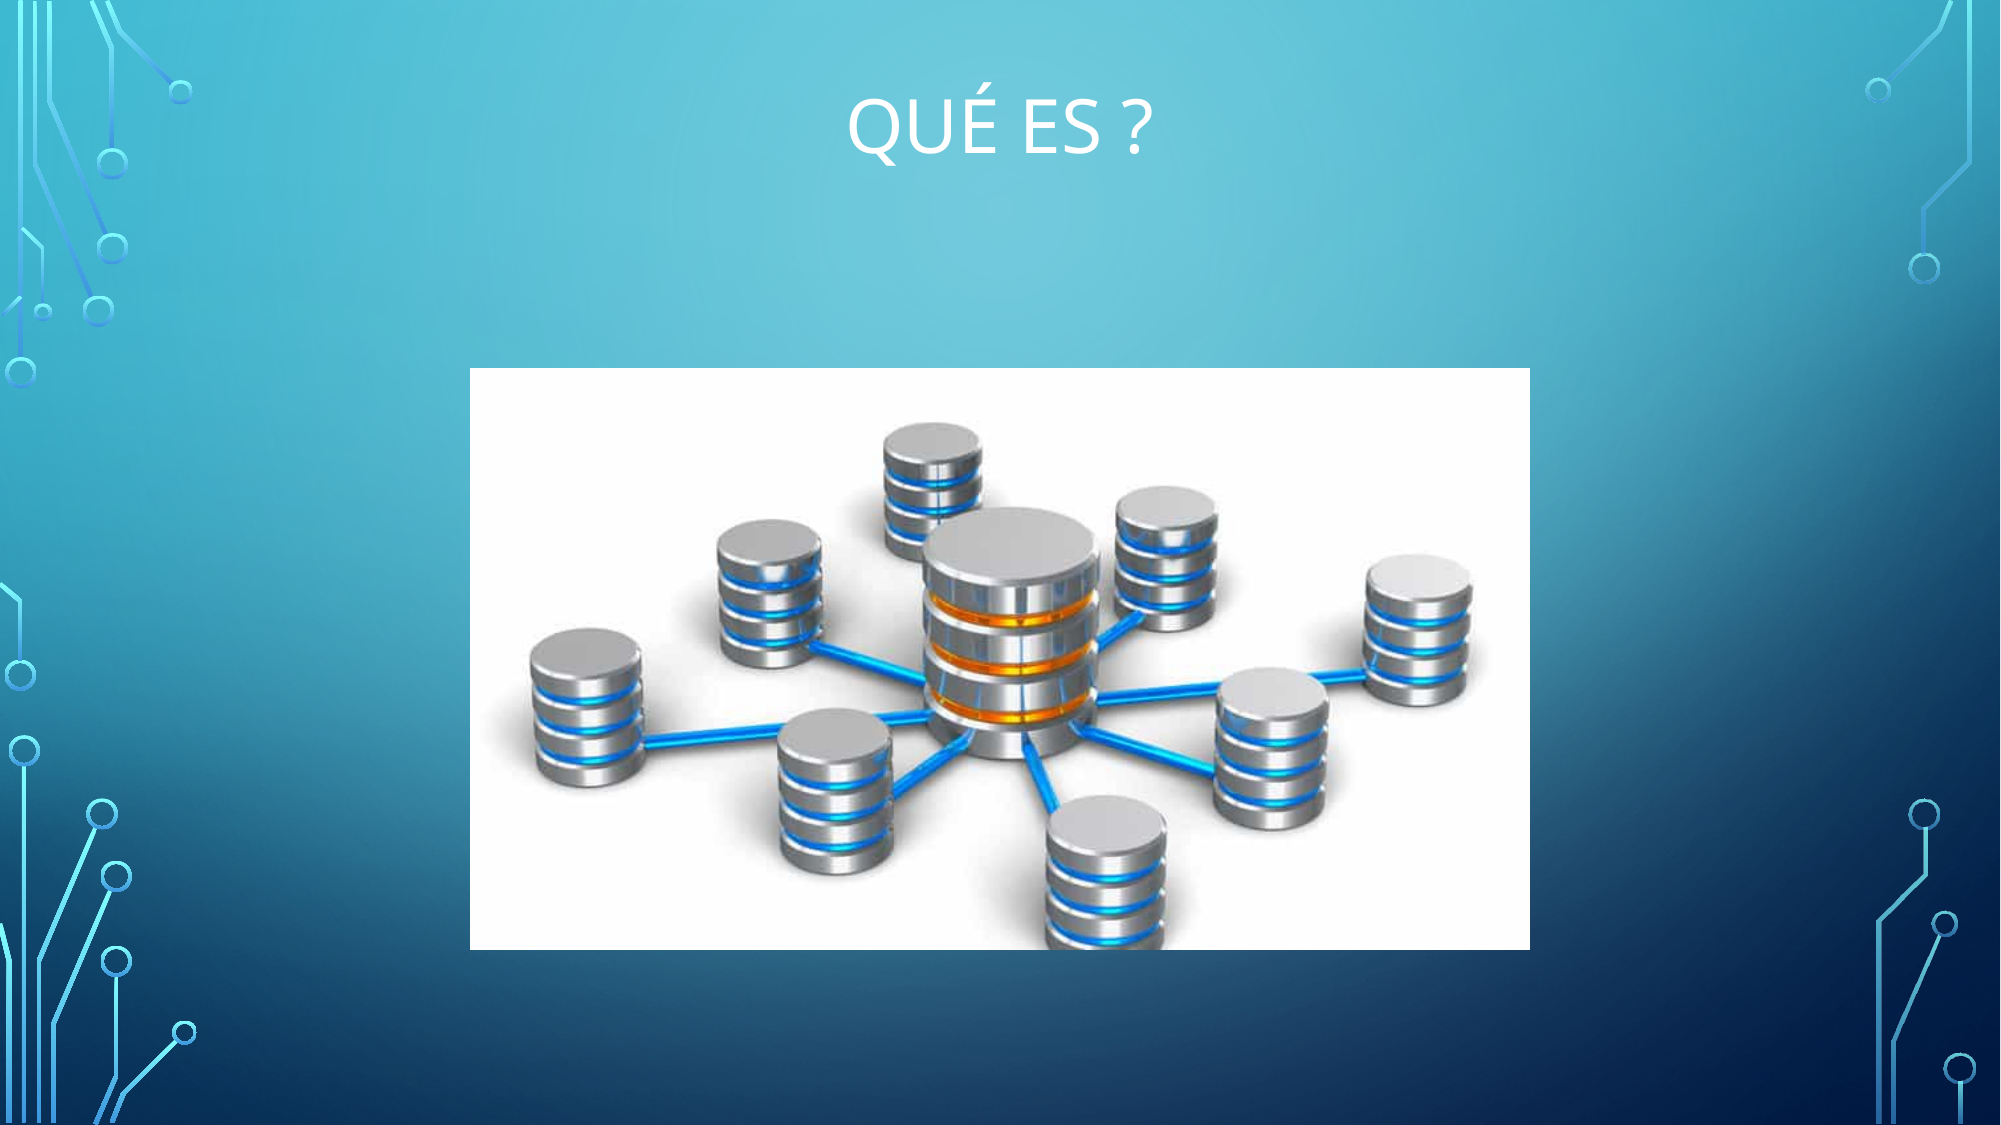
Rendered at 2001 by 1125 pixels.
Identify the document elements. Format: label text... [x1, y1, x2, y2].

title Qué es ? [268, 65, 1731, 193]
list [470, 368, 1530, 951]
